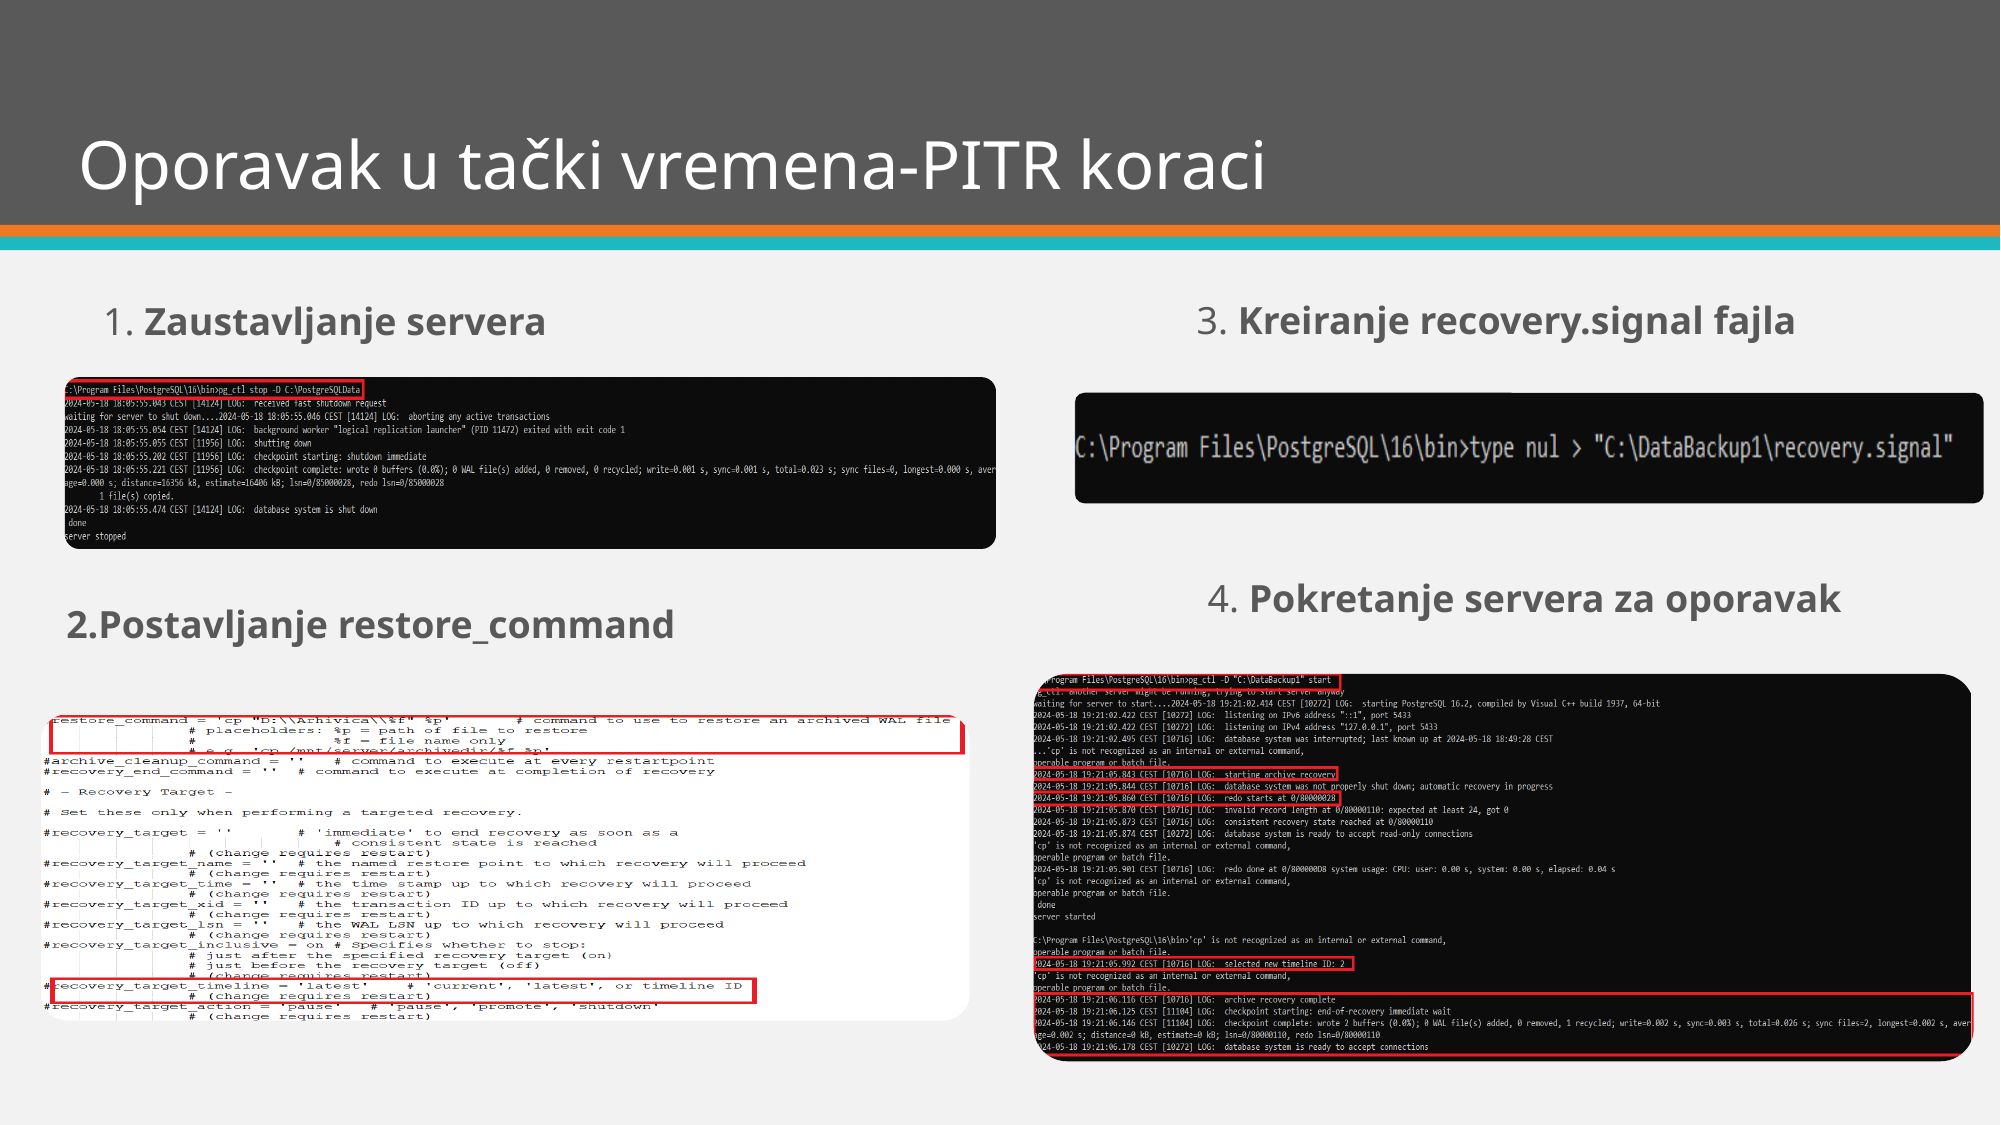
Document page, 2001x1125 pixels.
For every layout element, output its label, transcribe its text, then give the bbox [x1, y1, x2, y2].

title Oporavak u tački vremena-PITR koraci [63, 41, 1984, 212]
picture [1033, 673, 1974, 1062]
picture [64, 377, 997, 550]
text_box 1. Zaustavljanje servera [88, 290, 562, 377]
text_box 2.Postavljanje restore_command [51, 593, 691, 699]
text_box 4. Pokretanje servera za oporavak [1192, 567, 1857, 673]
picture [1074, 392, 1984, 504]
picture [40, 714, 970, 1021]
text_box 3. Kreiranje recovery.signal fajla [1181, 289, 1812, 392]
